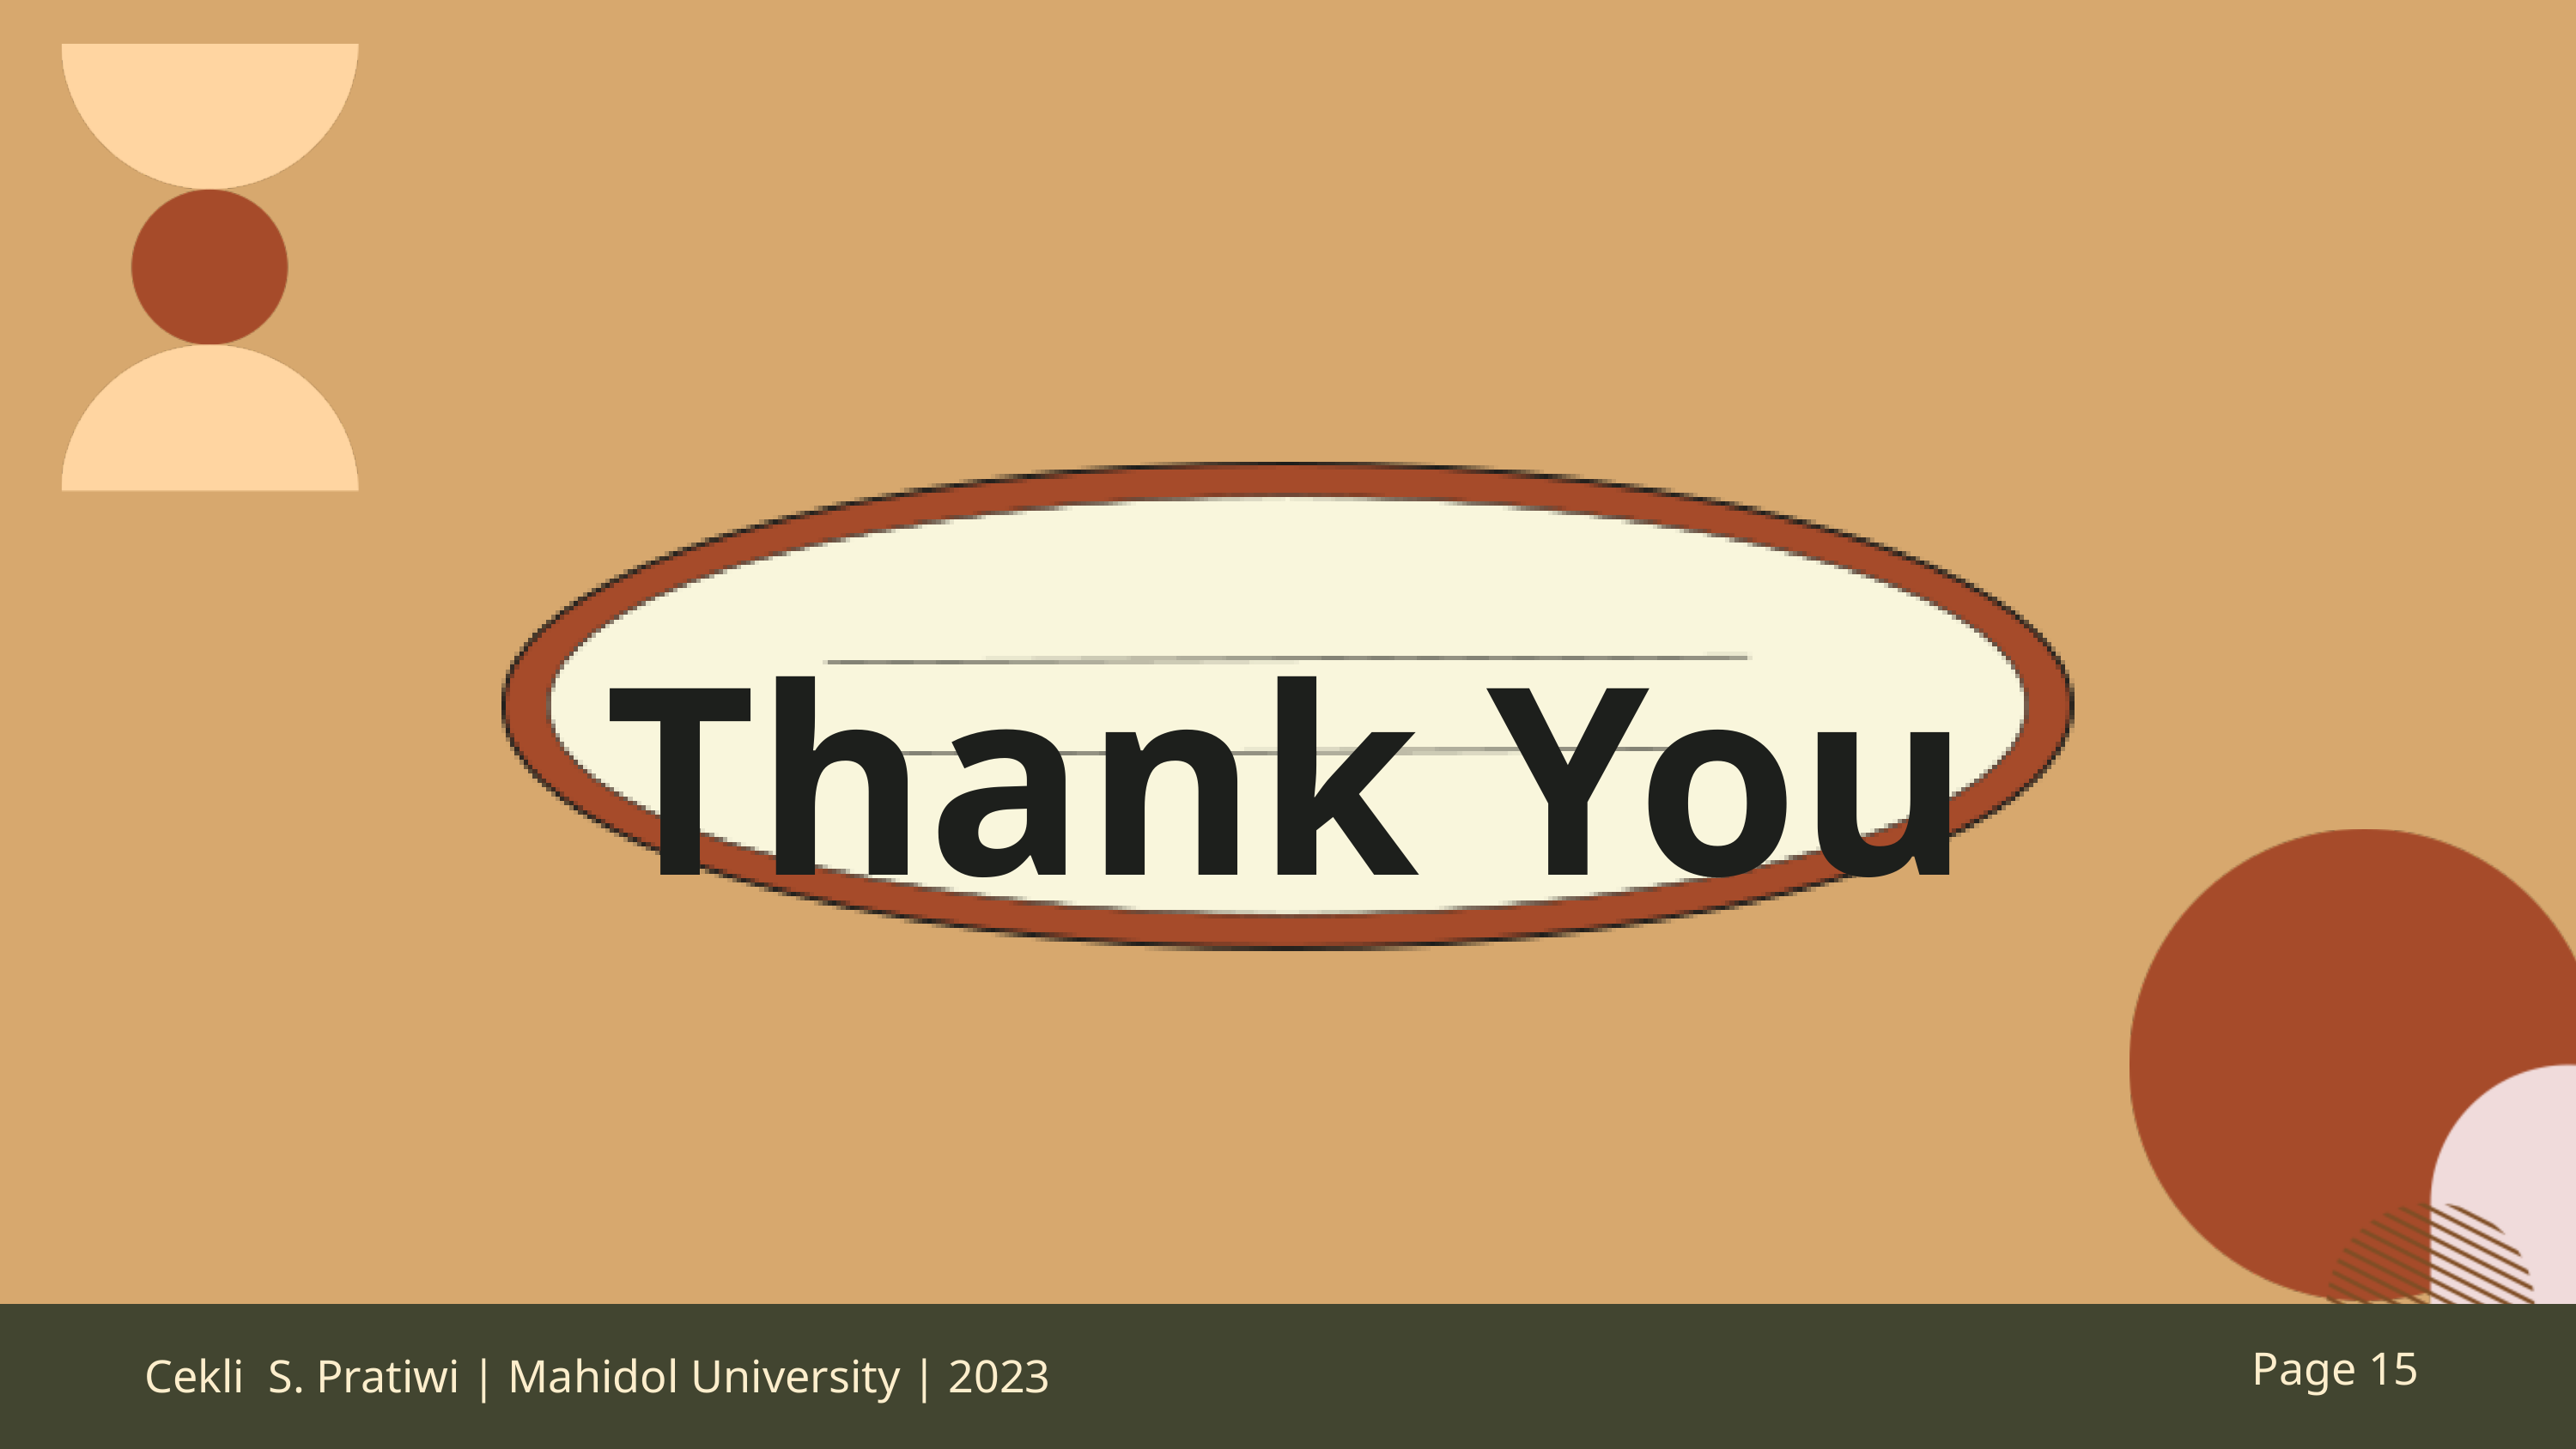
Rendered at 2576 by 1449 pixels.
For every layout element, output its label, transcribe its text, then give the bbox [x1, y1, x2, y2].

text_box [2129, 829, 2576, 1300]
text_box Thank You [446, 489, 2130, 928]
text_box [0, 1303, 2576, 1449]
text_box [501, 928, 2075, 951]
text_box [501, 462, 2075, 489]
text_box [61, 44, 359, 492]
